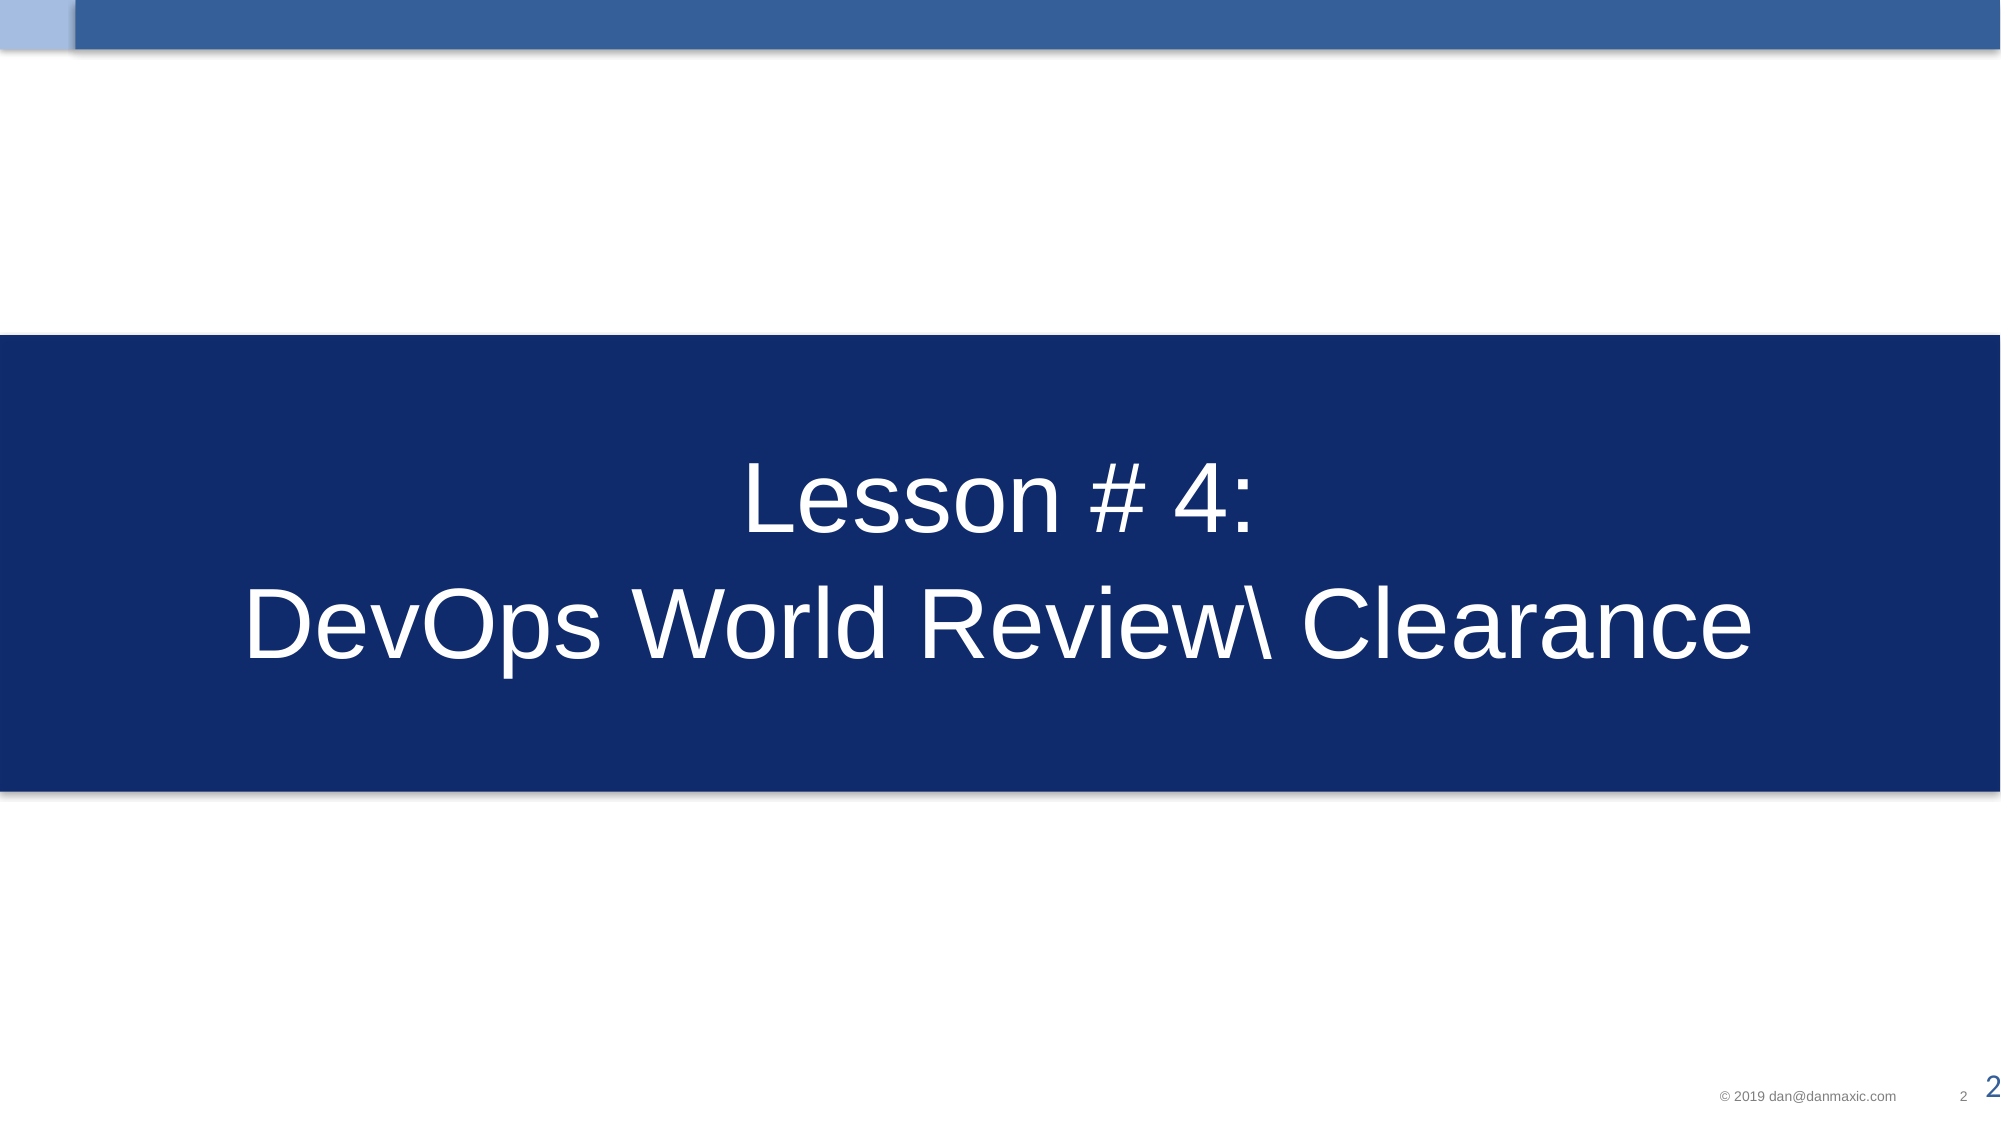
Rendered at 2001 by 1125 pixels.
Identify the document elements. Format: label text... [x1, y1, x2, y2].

slide_number 2 [1971, 1057, 2000, 1082]
text_box [1118, 720, 1919, 948]
list Lesson # 4: DevOps World Review\ Clearance [80, 419, 1919, 701]
